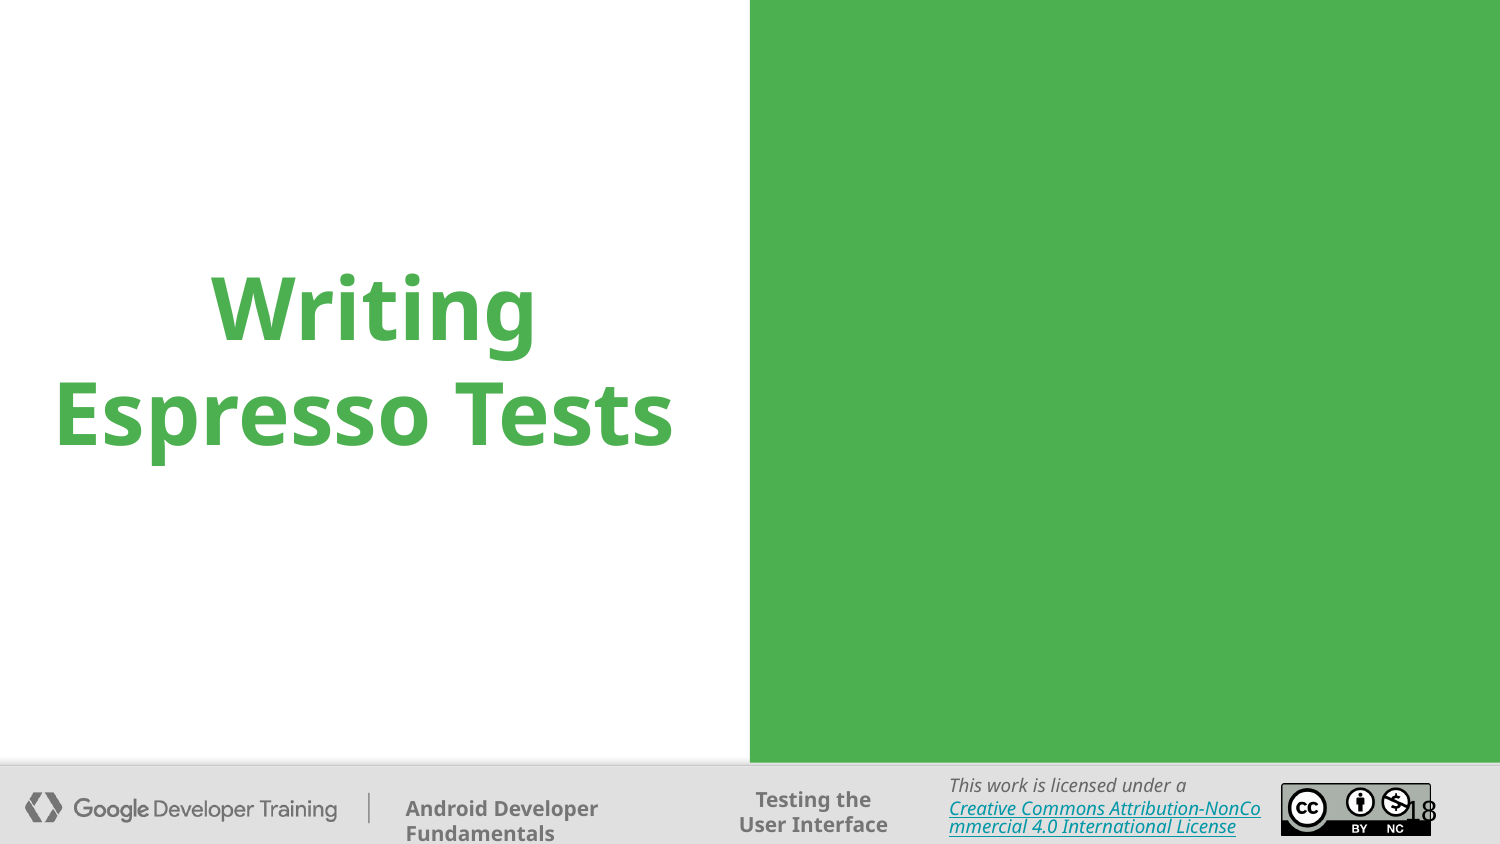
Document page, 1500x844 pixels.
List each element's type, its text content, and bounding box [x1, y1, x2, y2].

title Writing Espresso Tests [36, 202, 715, 478]
picture [0, 0, 1500, 844]
slide_number ‹#› [1389, 777, 1480, 842]
